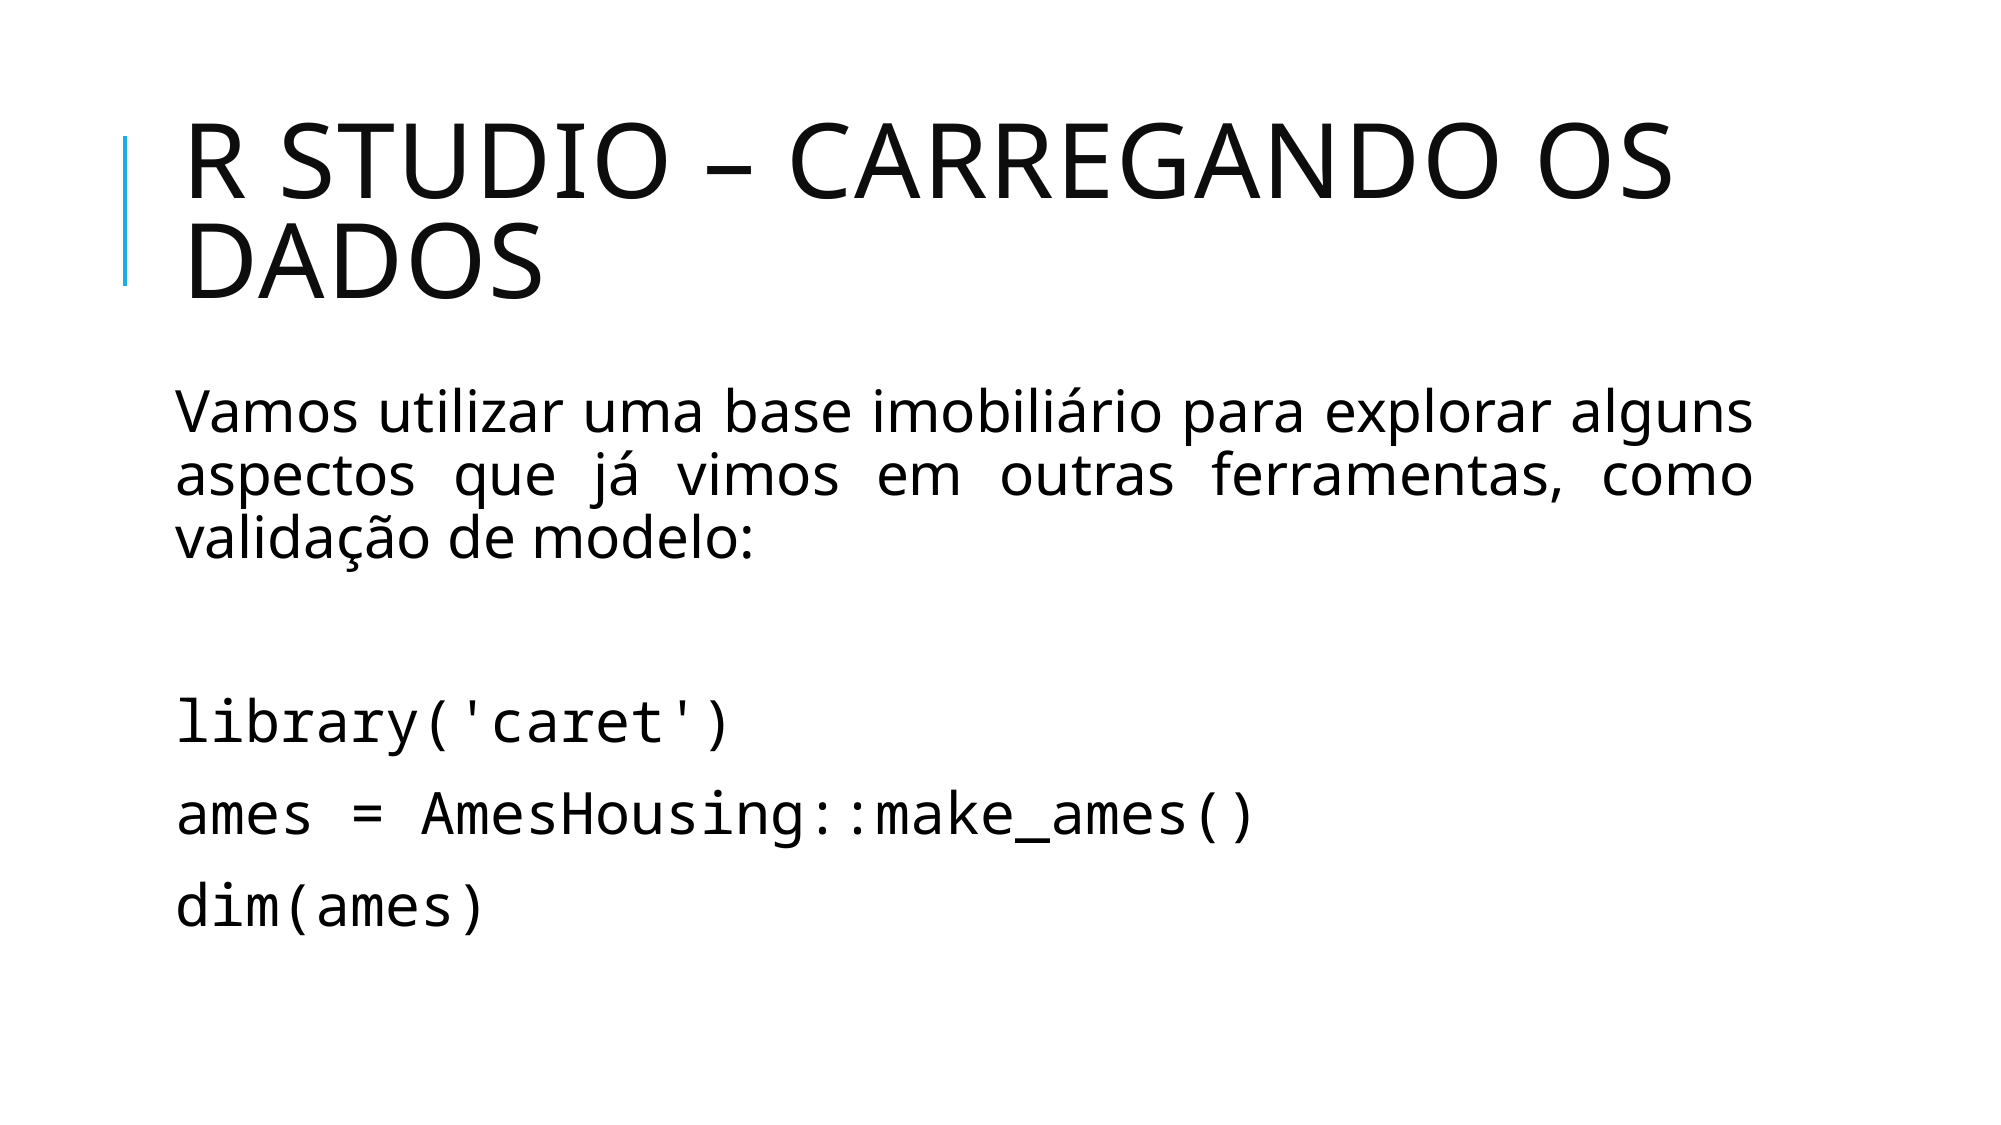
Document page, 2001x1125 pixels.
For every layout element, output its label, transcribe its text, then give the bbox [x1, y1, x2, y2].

title R studio – carregando os dados [168, 96, 1763, 342]
list Vamos utilizar uma base imobiliário para explorar alguns aspectos que já vimos em outras ferramentas, como validação de modelo: library('caret') ames = AmesHousing::make_ames() dim(ames) [168, 375, 1763, 1035]
